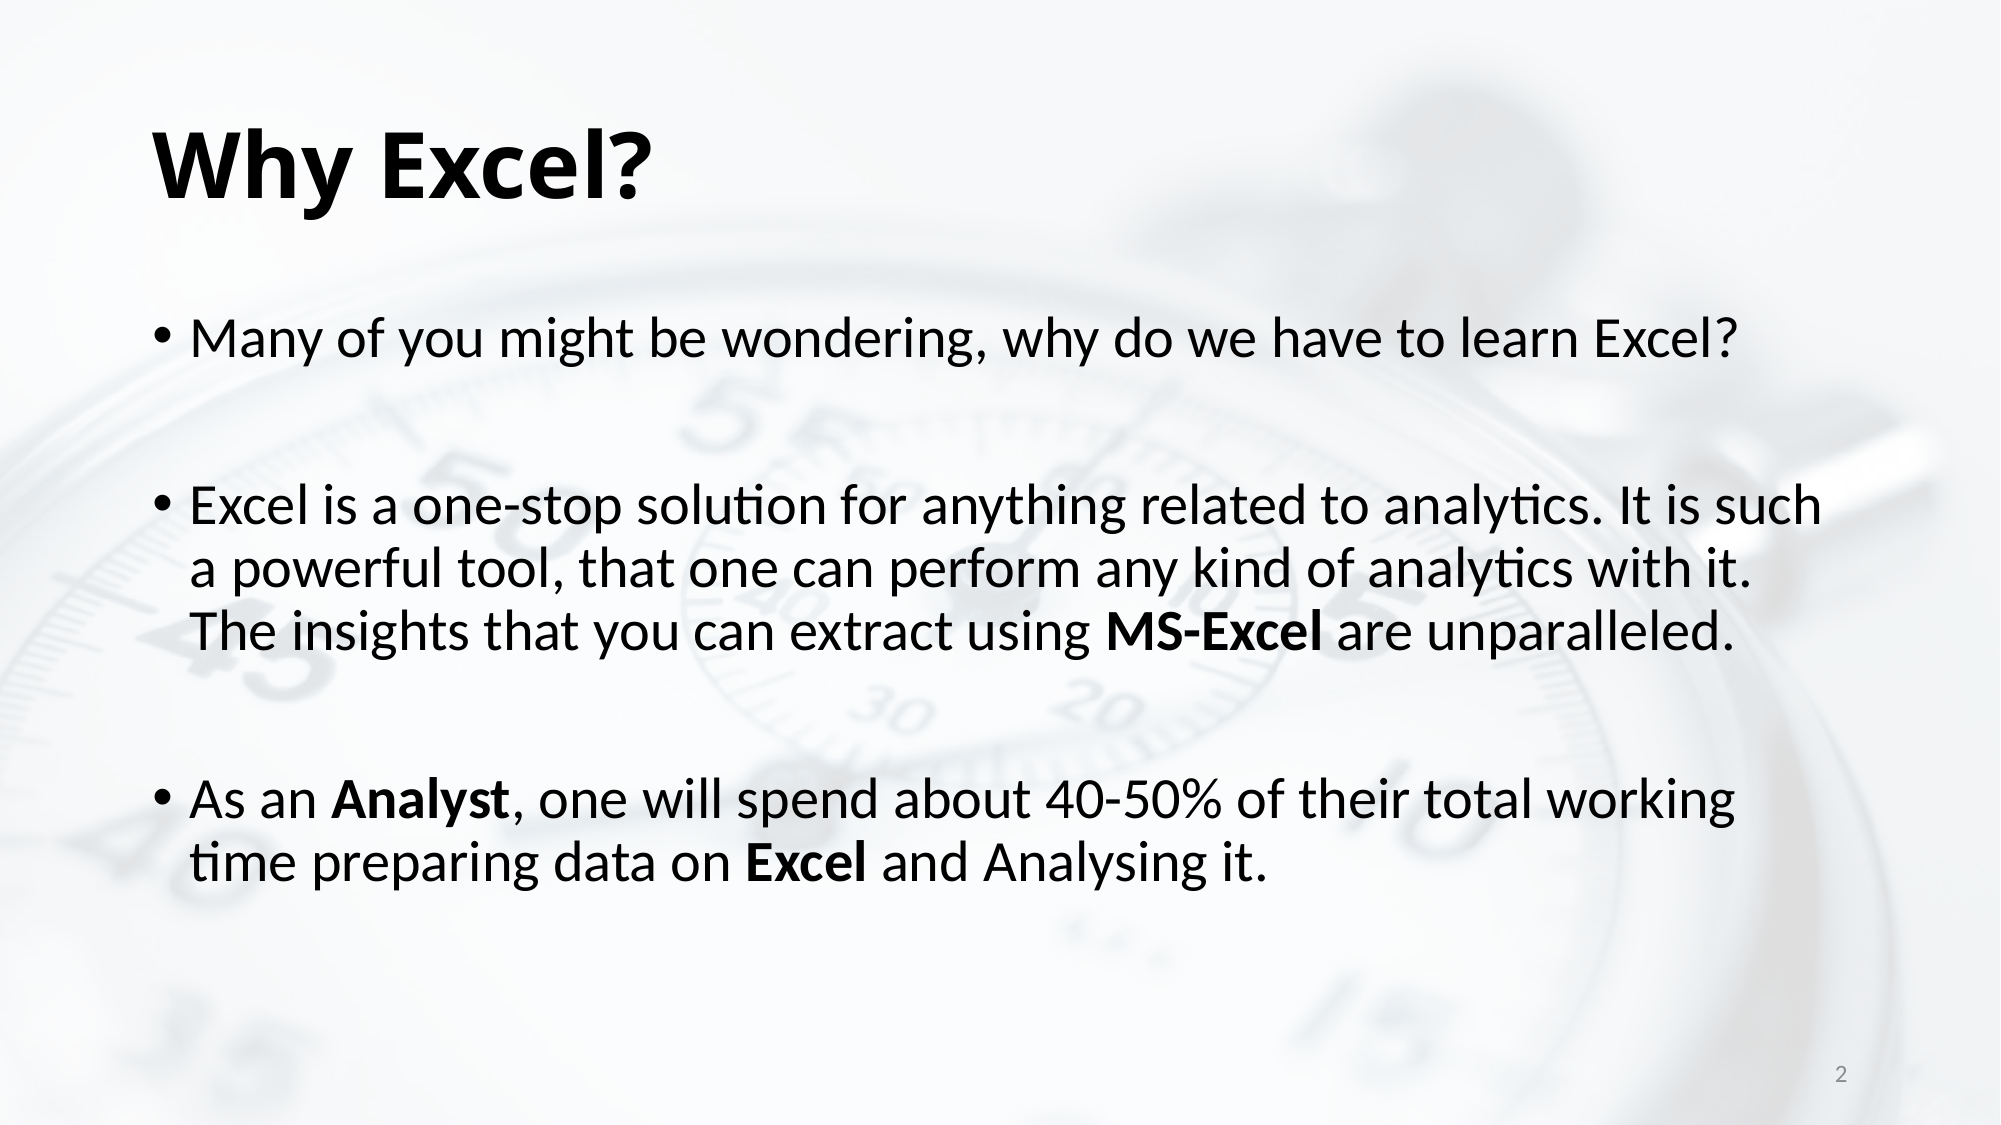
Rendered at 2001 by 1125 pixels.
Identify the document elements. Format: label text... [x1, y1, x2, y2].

slide_number 2 [1412, 1042, 1863, 1103]
list Many of you might be wondering, why do we have to learn Excel? Excel is a one-stop solution for anything related to analytics. It is such a powerful tool, that one can perform any kind of analytics with it. The insights that you can extract using MS-Excel are unparalleled. As an Analyst, one will spend about 40-50% of their total working time preparing data on Excel and Analysing it. [137, 299, 1863, 1014]
title Why Excel? [137, 59, 1863, 278]
